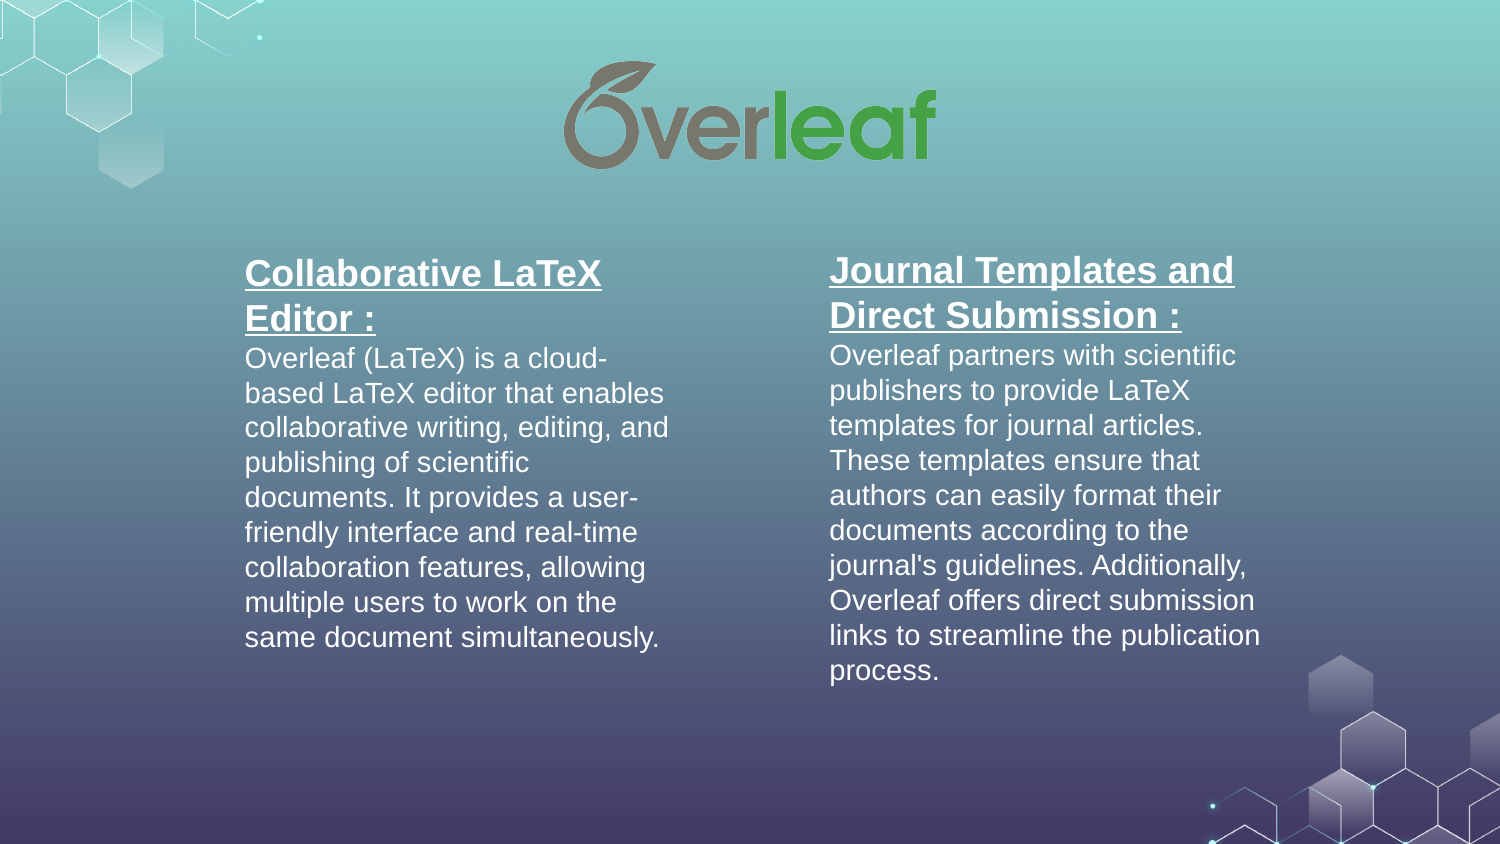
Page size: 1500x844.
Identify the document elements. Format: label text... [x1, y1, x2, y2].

text_box Journal Templates and Direct Submission : Overleaf partners with scientific publishers to provide LaTeX templates for journal articles. These templates ensure that authors can easily format their documents according to the journal's guidelines. Additionally, Overleaf offers direct submission links to streamline the publication process. [814, 239, 1308, 694]
subtitle Collaborative LaTeX Editor : Overleaf (LaTeX) is a cloud-based LaTeX editor that enables collaborative writing, editing, and publishing of scientific documents. It provides a user-friendly interface and real-time collaboration features, allowing multiple users to work on the same document simultaneously. [210, 259, 686, 643]
picture [551, 49, 949, 181]
picture [1190, 655, 1500, 844]
picture [0, 0, 283, 189]
